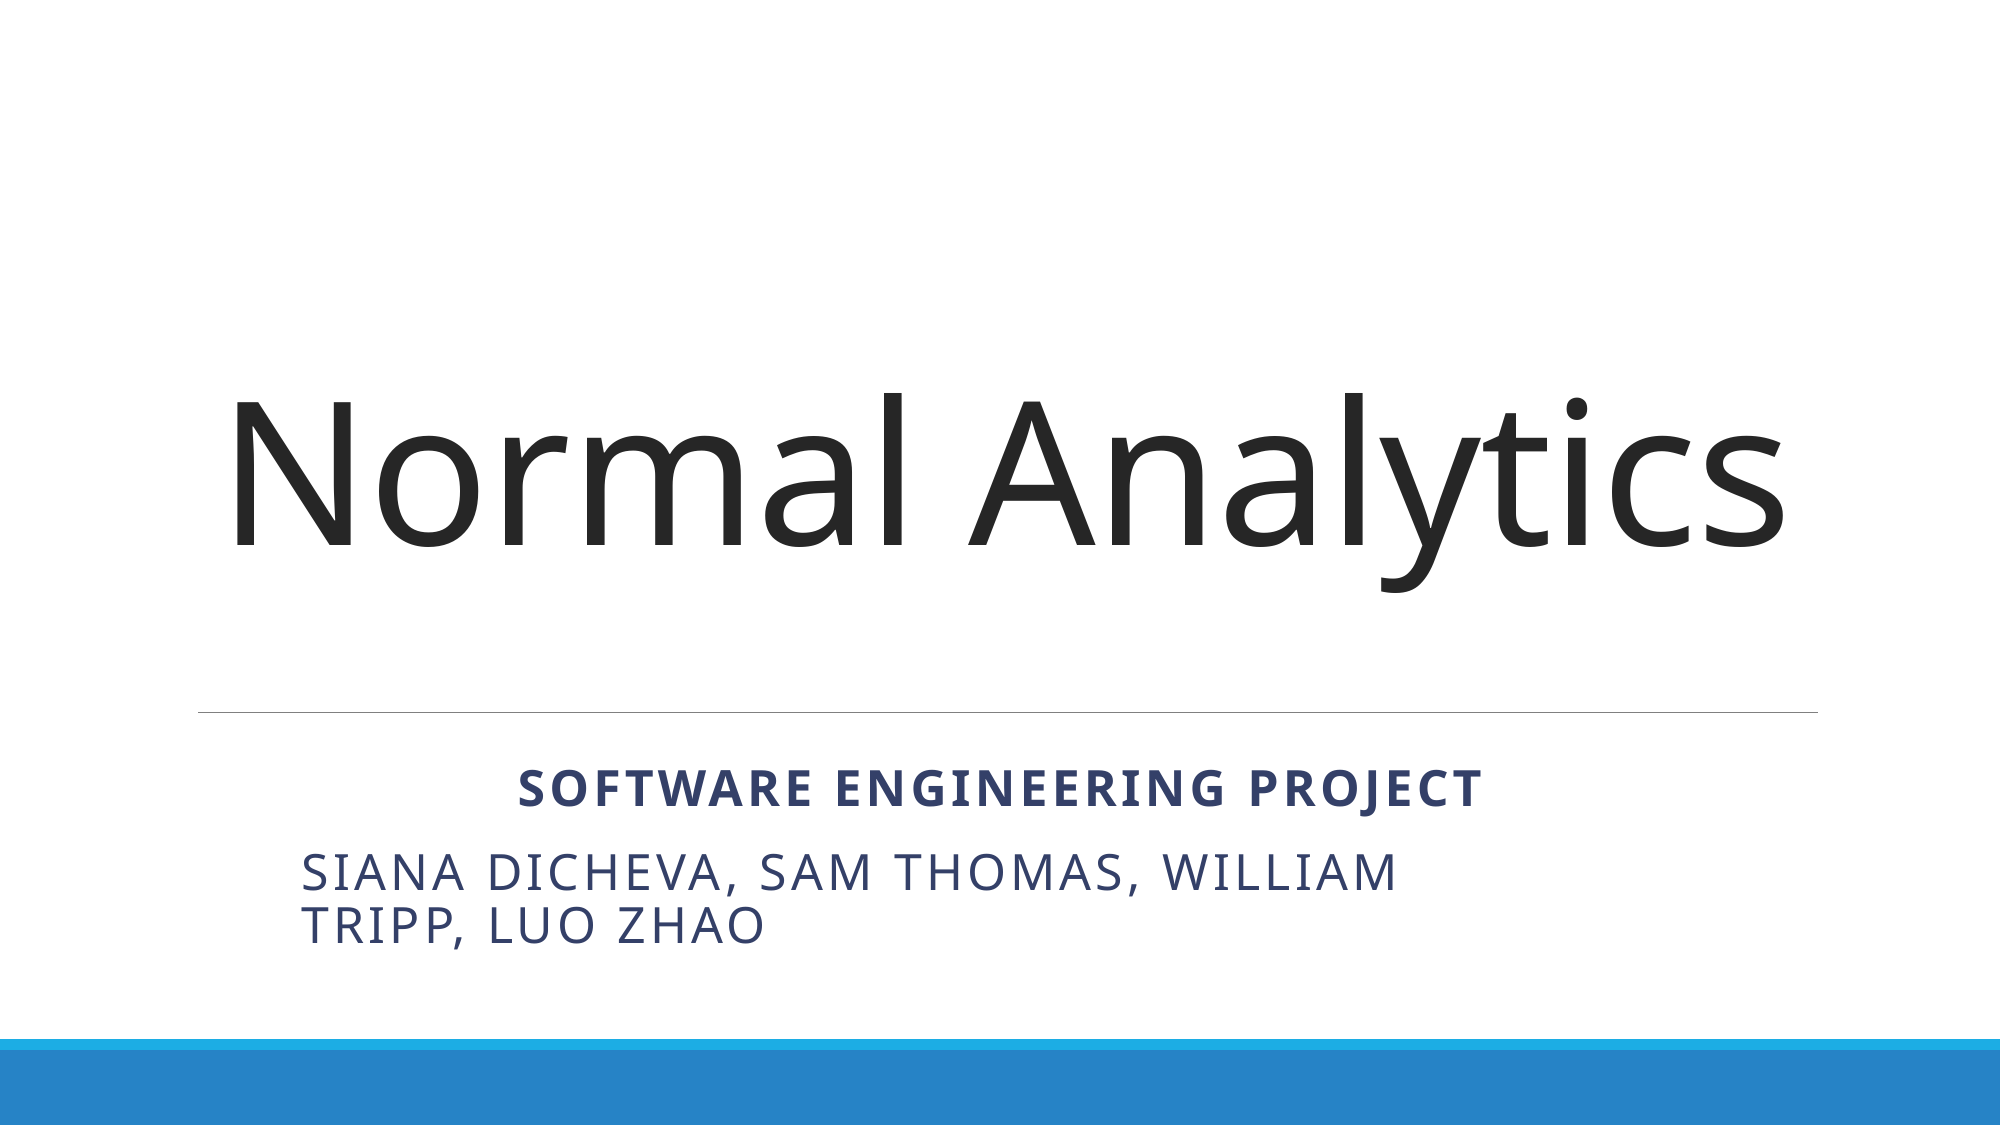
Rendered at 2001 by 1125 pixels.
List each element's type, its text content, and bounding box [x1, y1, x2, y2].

subtitle Software engineering project SIANA DICHEVA, SAM THOMAS, William Tripp, Luo Zhao [286, 756, 1714, 999]
title Normal Analytics [180, 8, 1830, 594]
